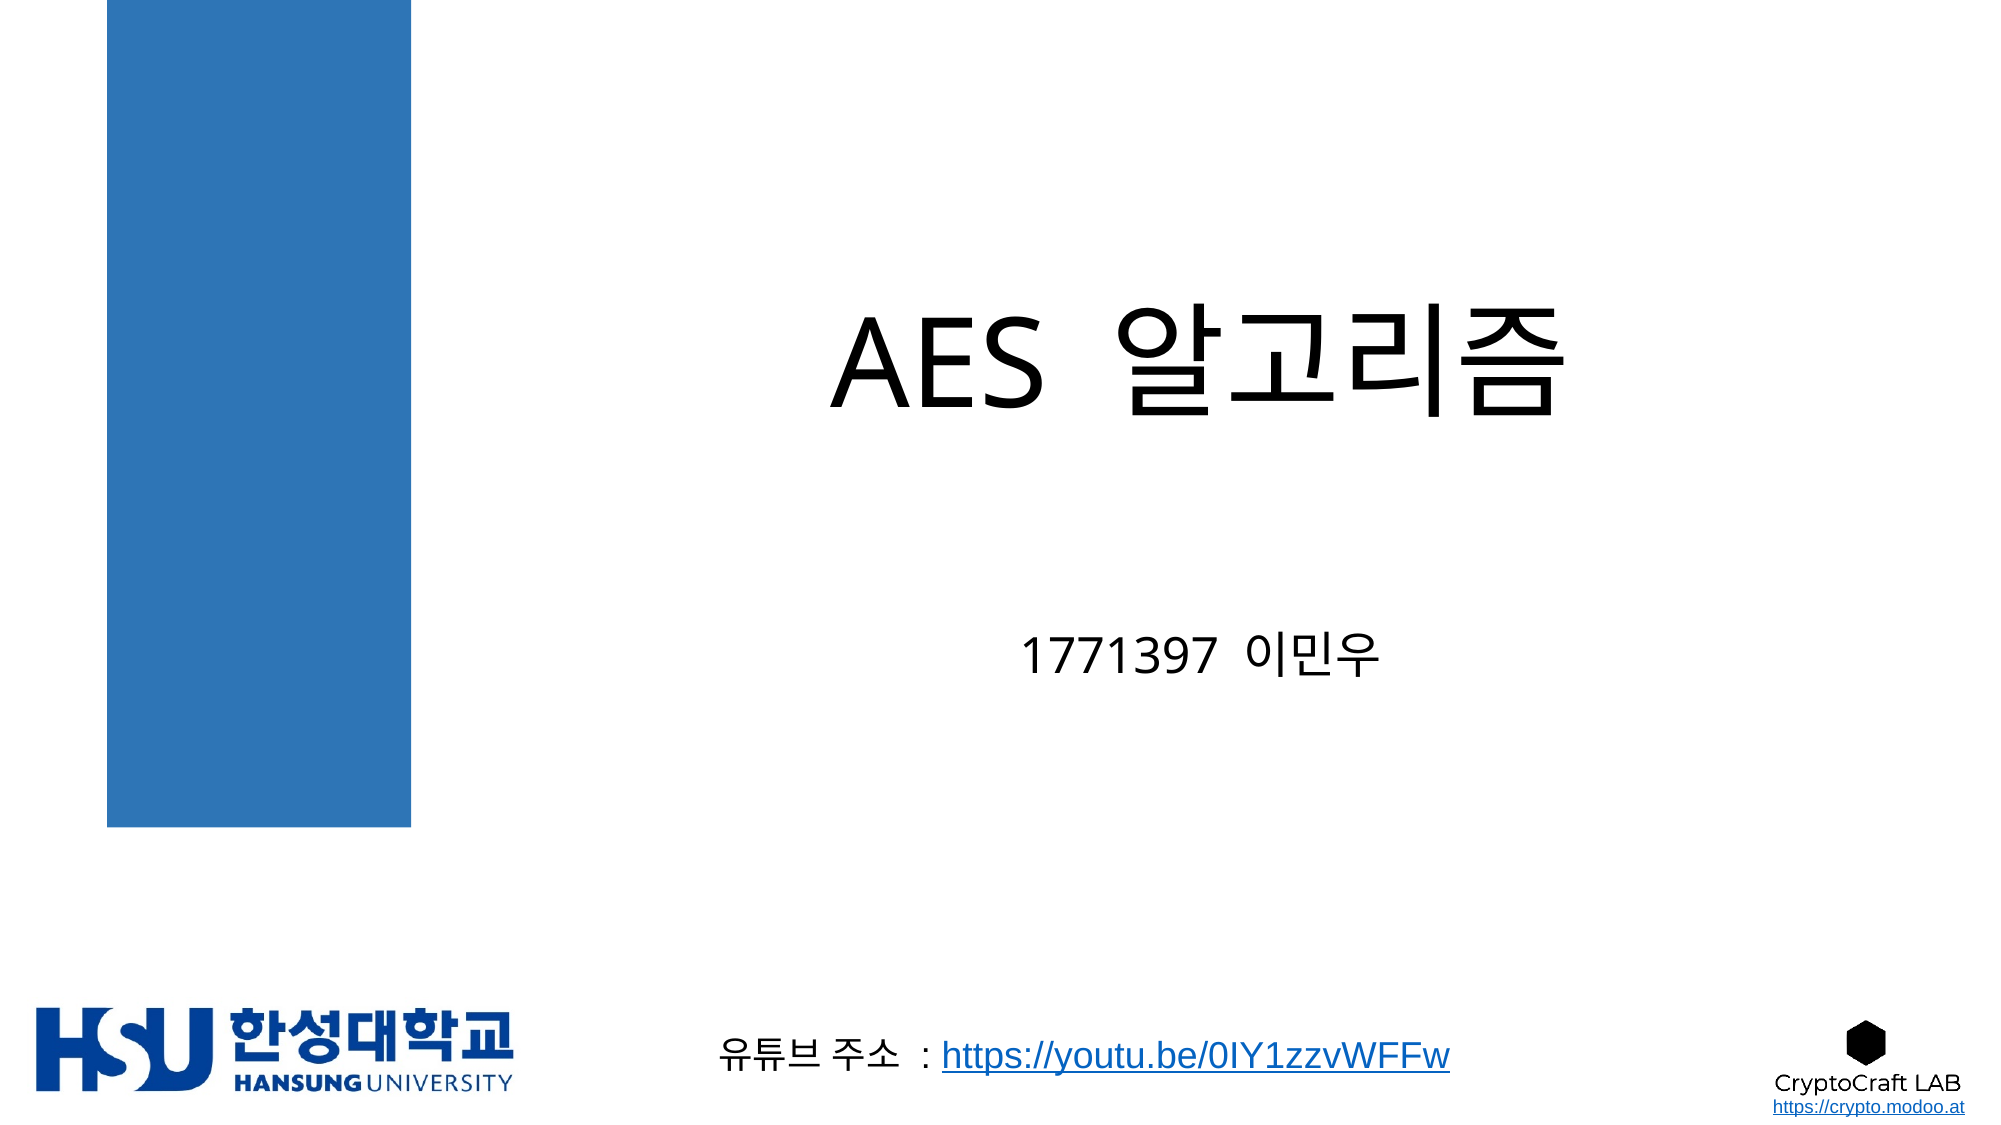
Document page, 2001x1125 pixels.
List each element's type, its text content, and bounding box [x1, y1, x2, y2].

picture [1760, 1005, 1976, 1111]
title AES 알고리즘 [511, 200, 1890, 593]
text_box 유튜브 주소 : https://youtu.be/0IY1zzvWFFw [703, 1023, 1611, 1084]
picture [27, 997, 524, 1103]
subtitle 1771397 이민우 [511, 622, 1890, 895]
